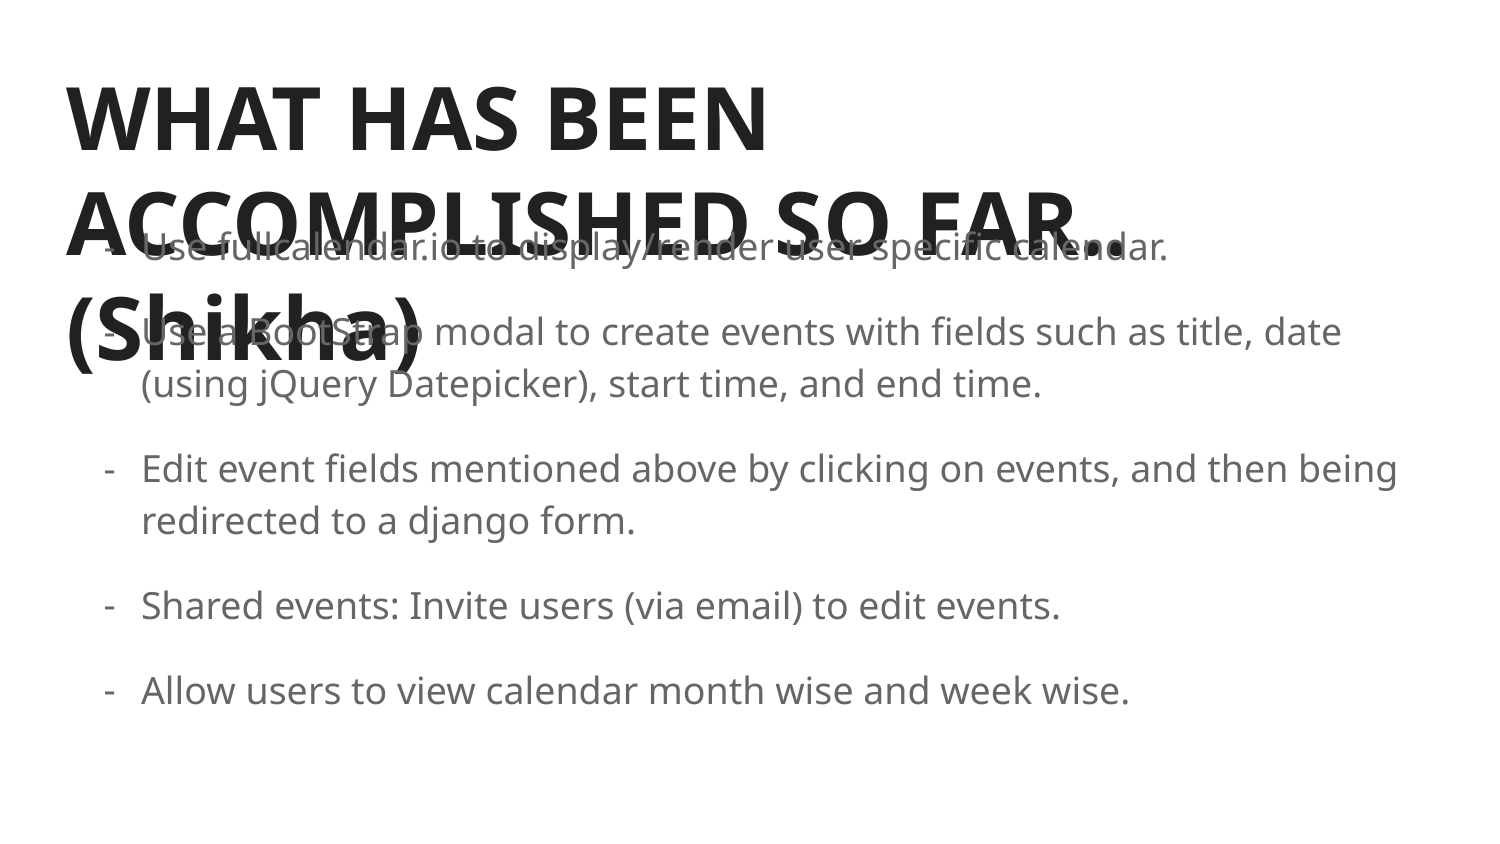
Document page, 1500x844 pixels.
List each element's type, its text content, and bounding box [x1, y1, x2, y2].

list Use fullcalendar.io to display/render user specific calendar. Use a BootStrap modal to create events with fields such as title, date (using jQuery Datepicker), start time, and end time. Edit event fields mentioned above by clicking on events, and then being redirected to a django form. Shared events: Invite users (via email) to edit events. Allow users to view calendar month wise and week wise. [51, 201, 1449, 750]
title WHAT HAS BEEN ACCOMPLISHED SO FAR.. (Shikha) [51, 48, 1449, 180]
